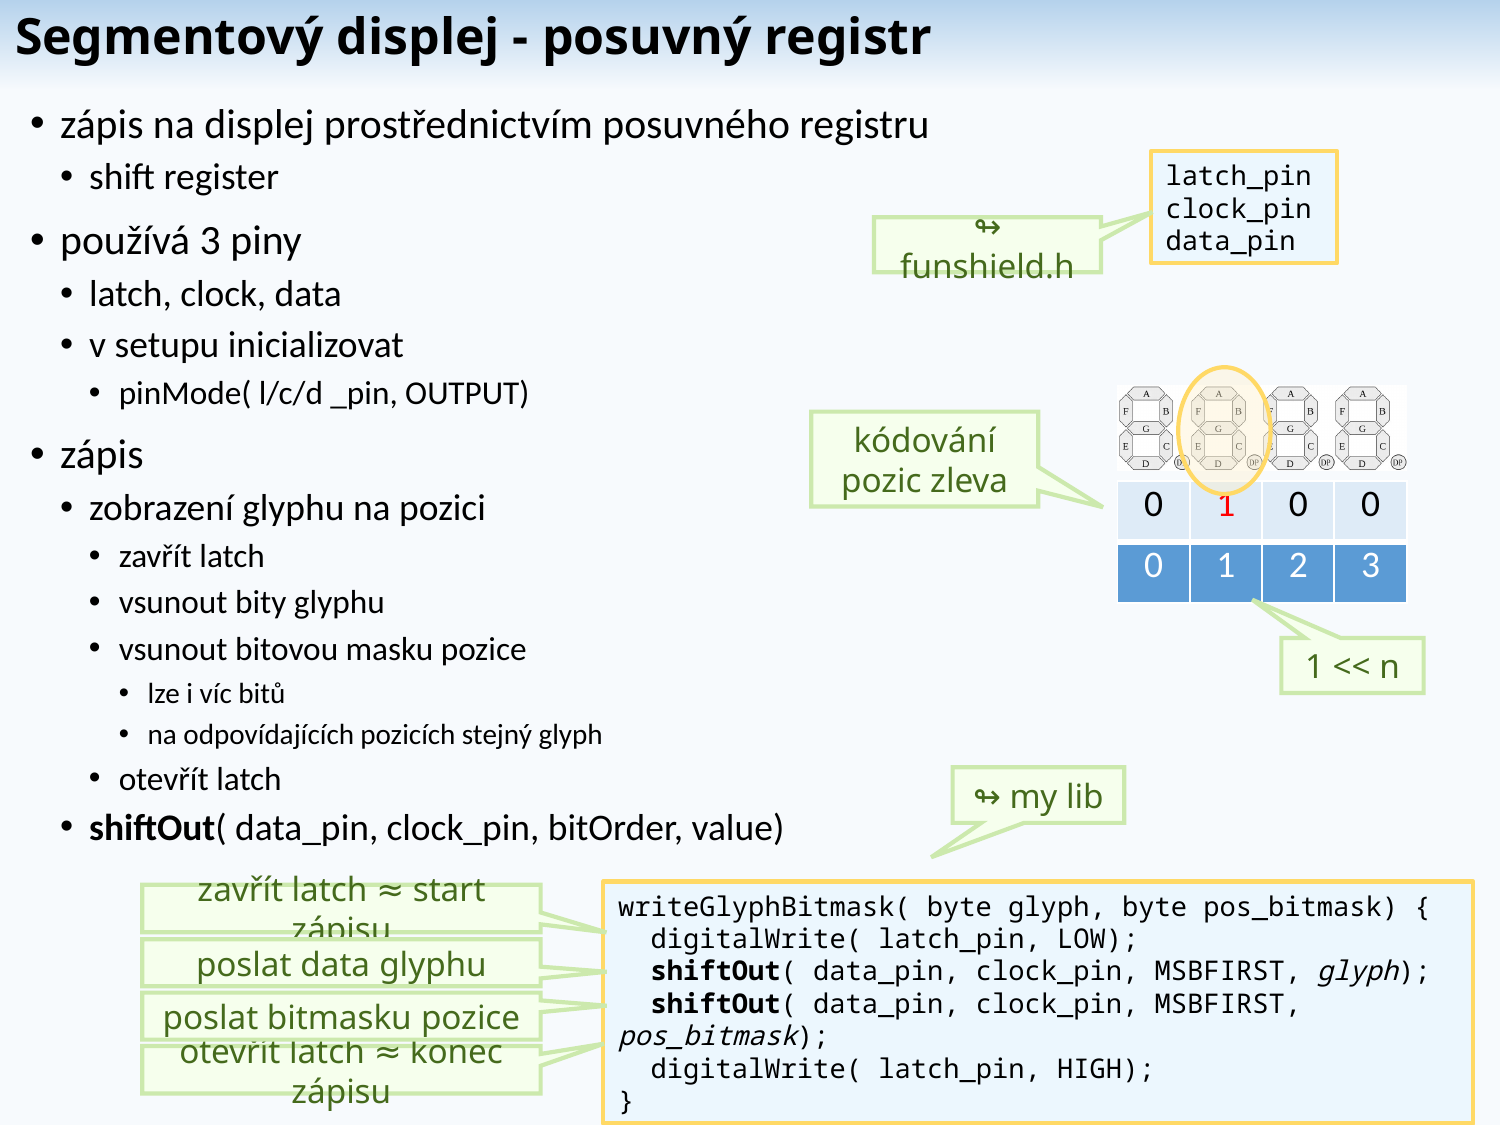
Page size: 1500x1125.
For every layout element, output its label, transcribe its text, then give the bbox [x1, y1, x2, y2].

table_cell 1 [1191, 545, 1261, 602]
text_box writeGlyphBitmask( byte glyph, byte pos_bitmask) { digitalWrite( latch_pin, LOW); shiftOut( data_pin, clock_pin, MSBFIRST, glyph); shiftOut( data_pin, clock_pin, MSBFIRST, pos_bitmask); digitalWrite( latch_pin, HIGH); } [603, 881, 1474, 1124]
table_cell 2 [1263, 545, 1333, 602]
list zápis na displej prostřednictvím posuvného registru shift register používá 3 piny latch, clock, data v setupu inicializovat pinMode( l/c/d _pin, OUTPUT) zápis zobrazení glyphu na pozici zavřít latch vsunout bity glyphu vsunout bitovou masku pozice lze i víc bitů na odpovídajících pozicích stejný glyph otevřít latch shiftOut( data_pin, clock_pin, bitOrder, value) [15, 94, 956, 991]
text_box kódování pozic zleva [810, 410, 1104, 509]
table_header 0 [1263, 482, 1333, 539]
text_box ↬ my lib [930, 766, 1126, 859]
text_box ↬ funshield.h [872, 211, 1154, 274]
table_cell 0 [1118, 545, 1189, 602]
picture [1117, 385, 1407, 471]
text_box poslat bitmasku pozice [141, 991, 607, 1041]
table_header 0 [1335, 482, 1406, 539]
text_box zavřít latch ≈ start zápisu [141, 883, 607, 934]
text_box [1187, 471, 1262, 496]
table_header 0 [1118, 482, 1189, 539]
text_box poslat data glyphu [141, 938, 607, 988]
title Segmentový displej - posuvný registr [0, 0, 1500, 77]
text_box latch_pin clock_pin data_pin [1150, 151, 1338, 264]
table_cell 3 [1335, 545, 1406, 602]
table_header 1 [1191, 482, 1261, 539]
text_box [1191, 366, 1258, 385]
text_box 1 << n [1251, 598, 1425, 694]
text_box otevřít latch ≈ konec zápisu [141, 1042, 605, 1095]
